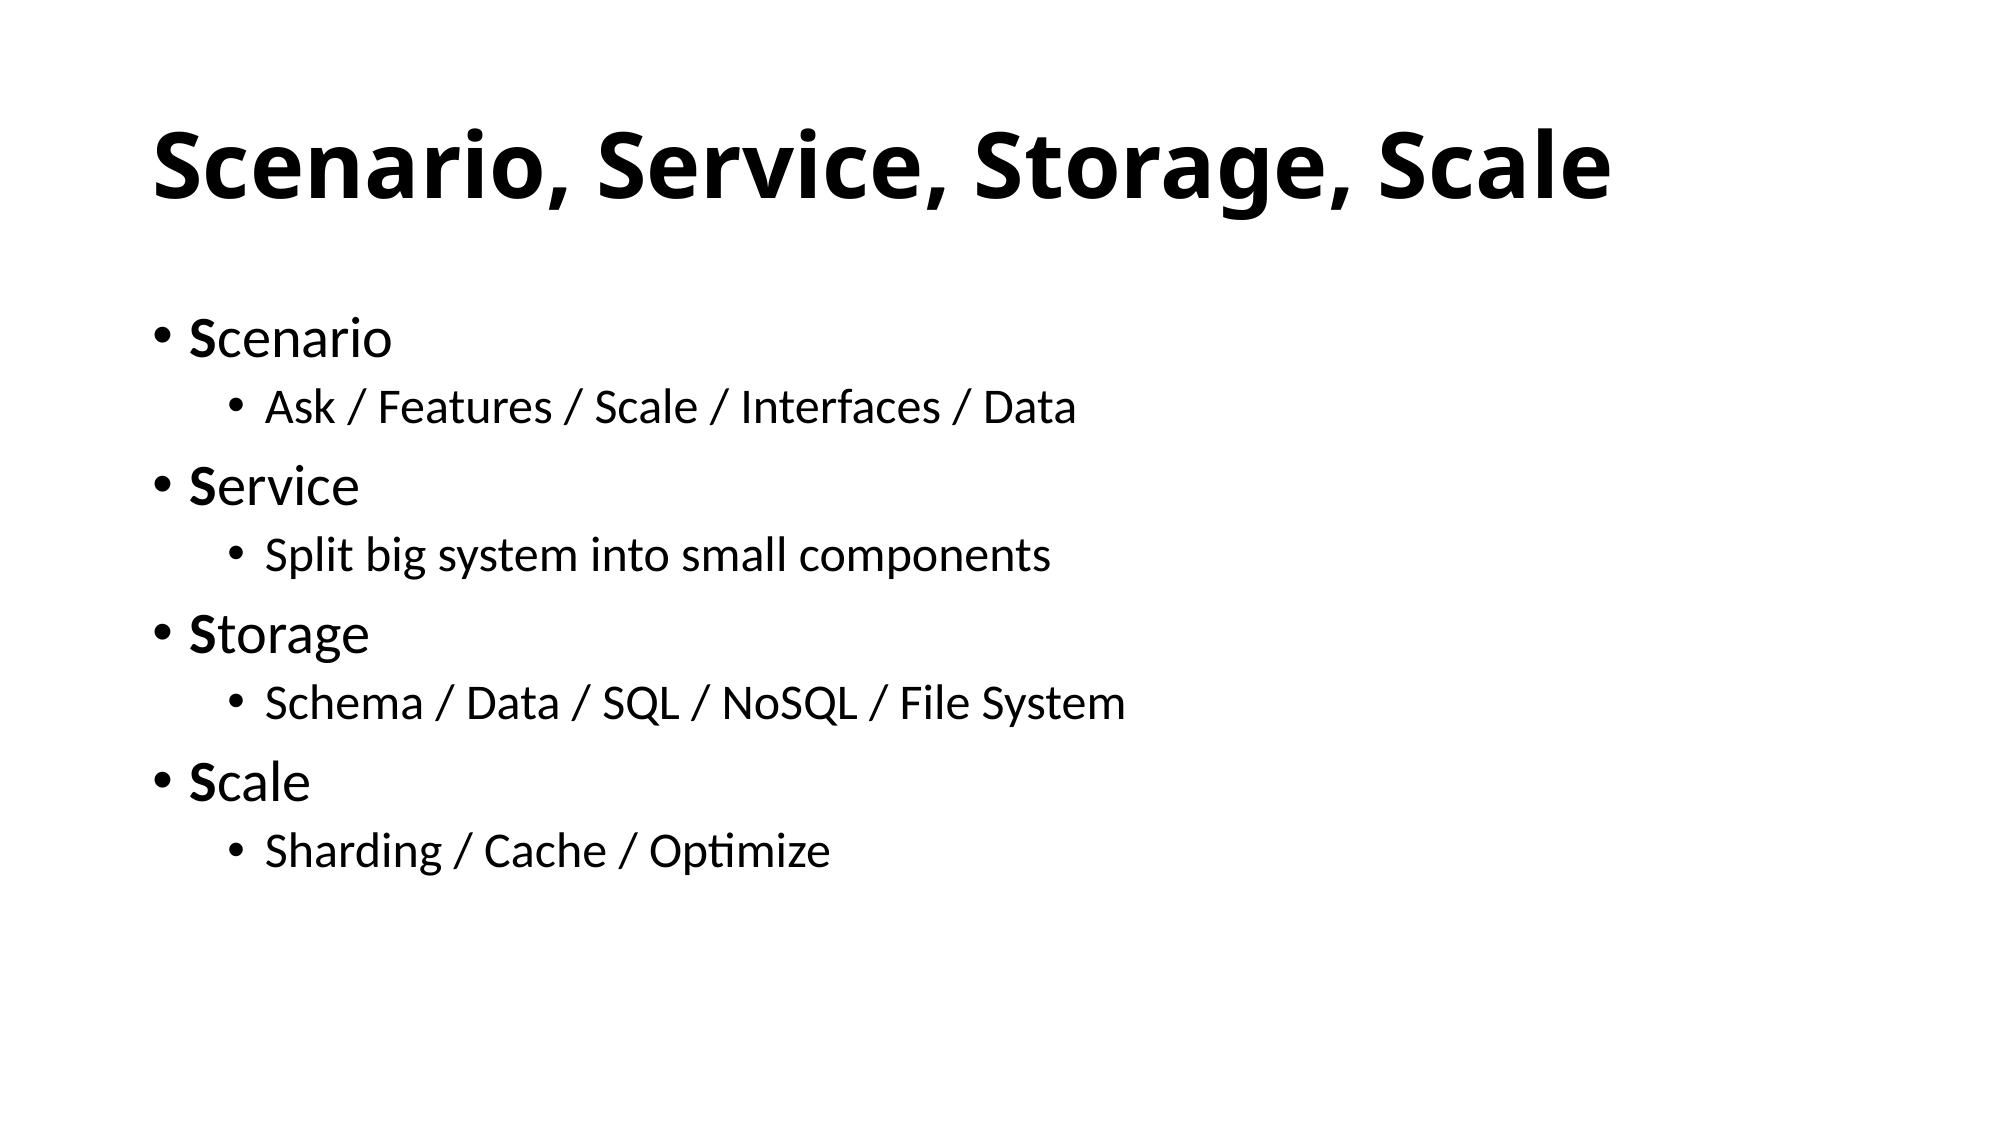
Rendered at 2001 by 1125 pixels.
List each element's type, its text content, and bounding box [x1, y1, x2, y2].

list Scenario Ask / Features / Scale / Interfaces / Data Service Split big system into small components Storage Schema / Data / SQL / NoSQL / File System Scale Sharding / Cache / Optimize [137, 299, 1863, 1014]
title Scenario, Service, Storage, Scale [137, 59, 1863, 278]
